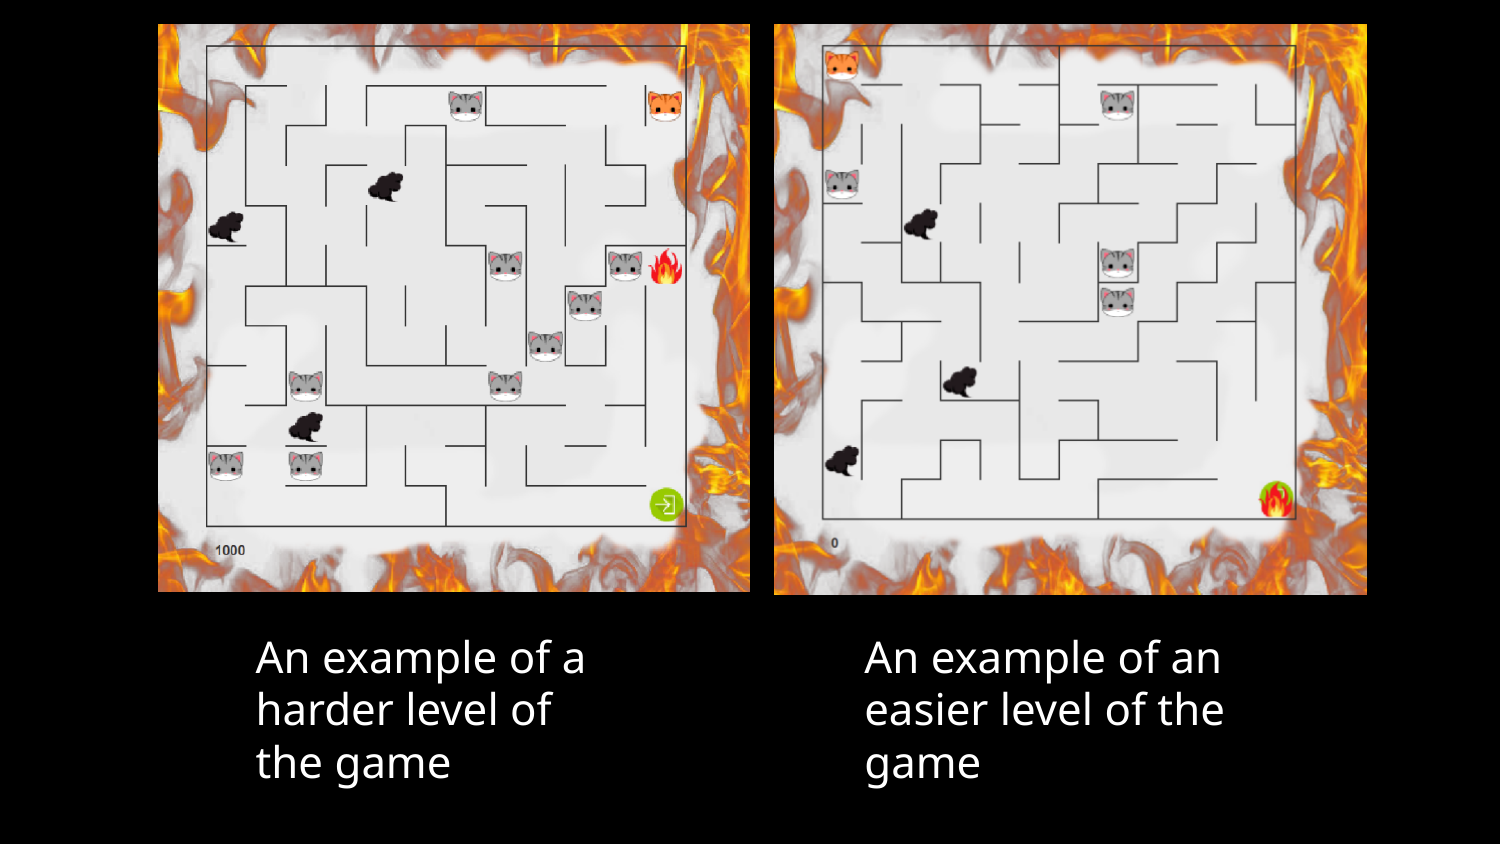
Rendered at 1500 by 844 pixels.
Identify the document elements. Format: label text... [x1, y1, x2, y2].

text_box An example of an easier level of the game [849, 614, 1335, 802]
picture [157, 24, 751, 592]
text_box An example of a harder level of the game [240, 614, 639, 802]
picture [774, 24, 1367, 595]
